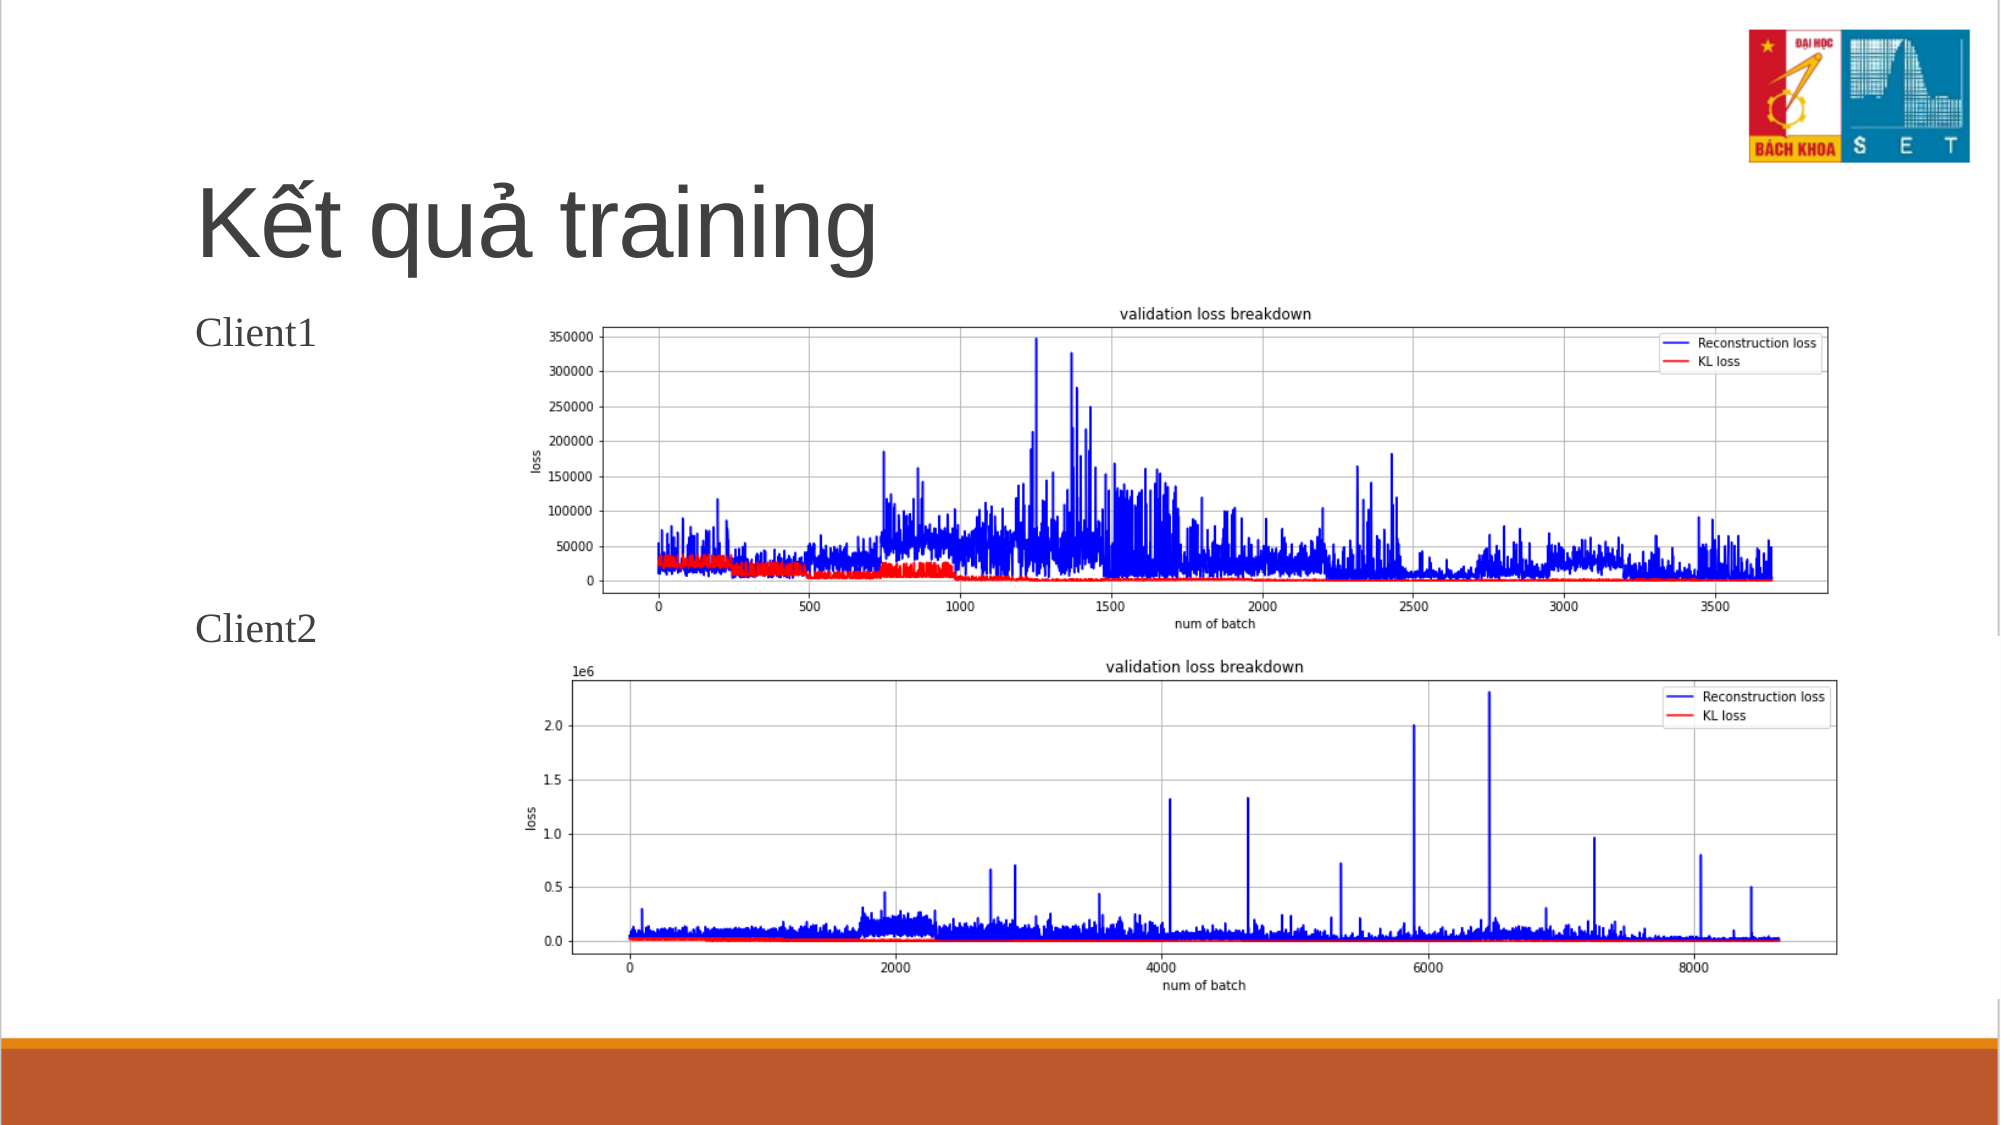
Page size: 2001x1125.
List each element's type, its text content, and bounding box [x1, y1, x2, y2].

picture [0, 0, 2001, 1125]
title Kết quả training [180, 47, 1830, 285]
list Client1 Client2 [180, 302, 400, 963]
